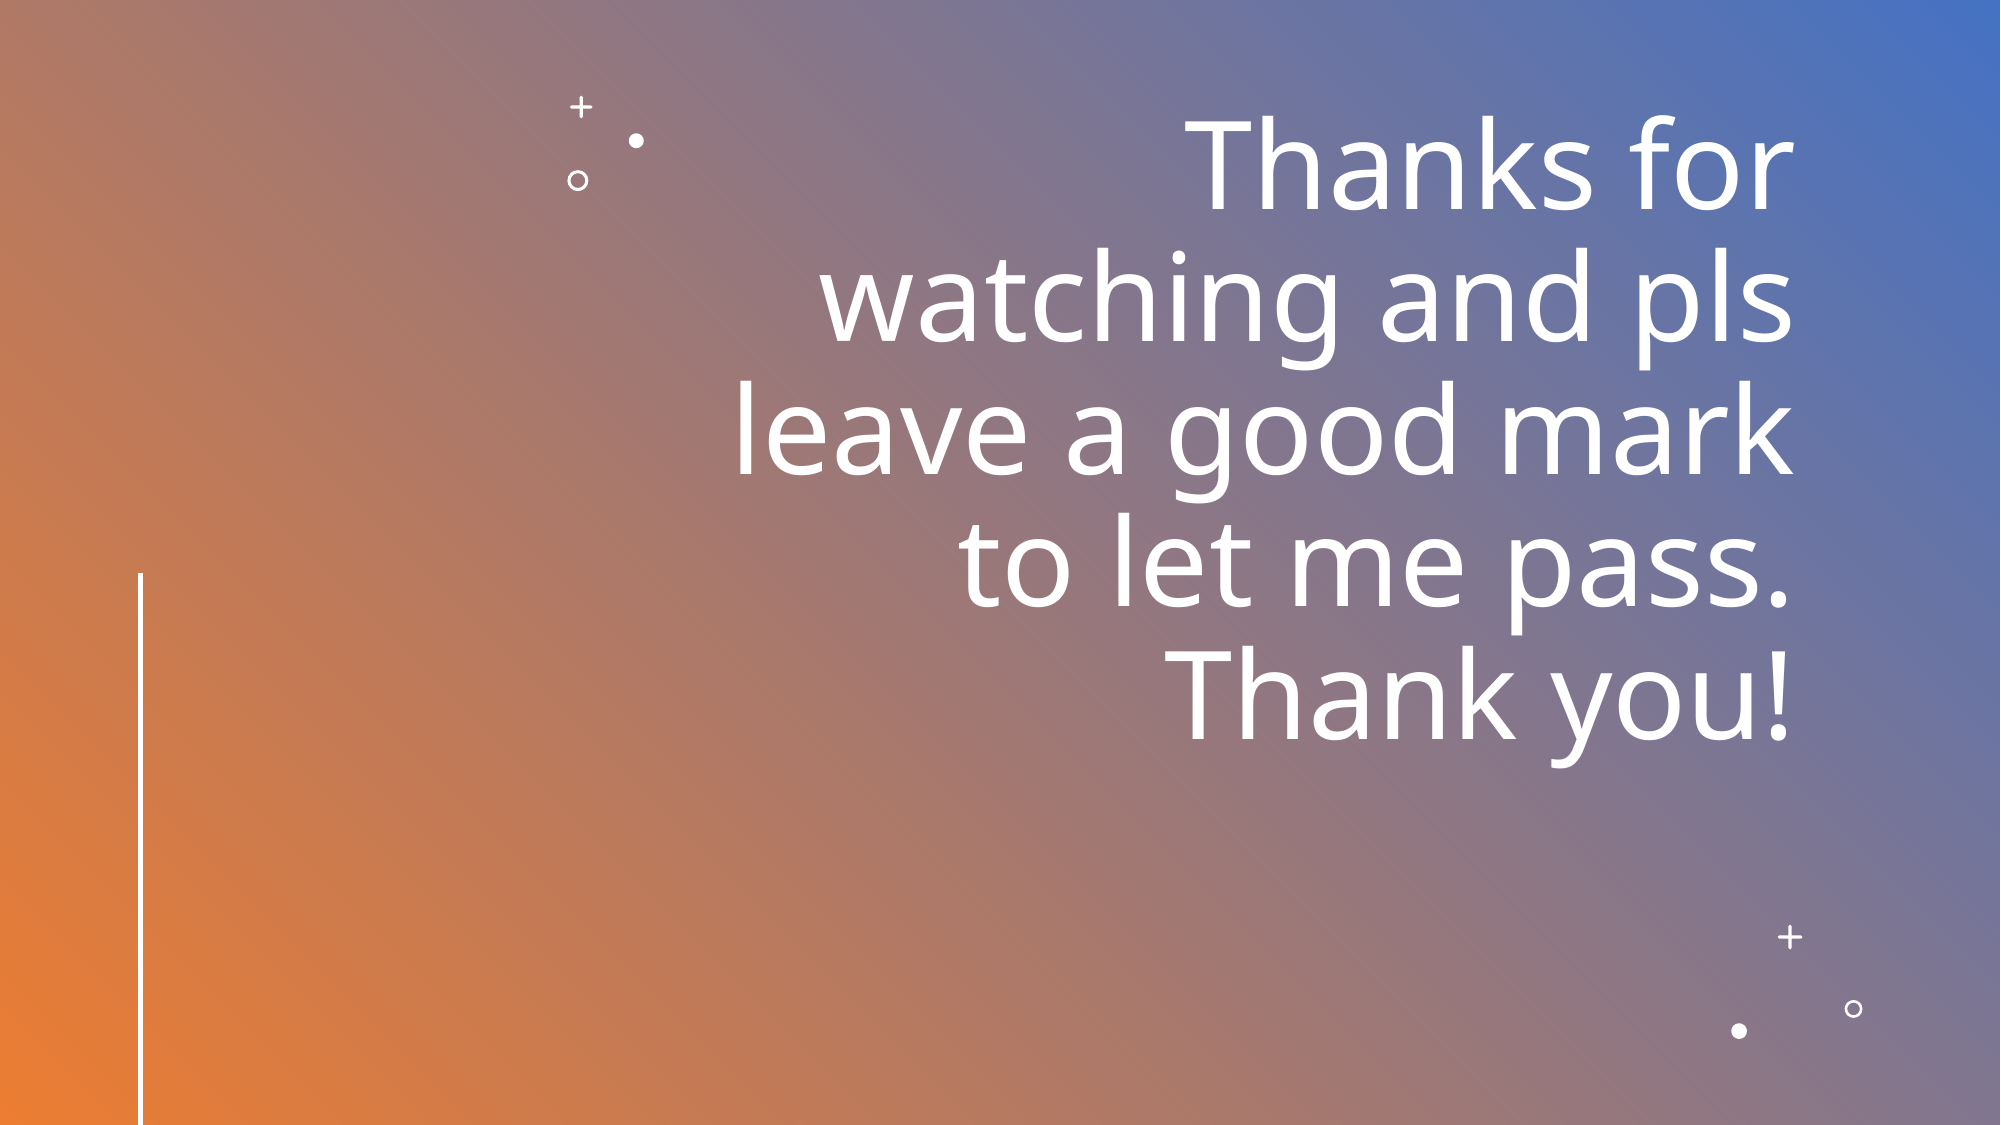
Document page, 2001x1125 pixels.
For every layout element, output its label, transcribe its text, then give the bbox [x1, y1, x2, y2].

text_box [567, 170, 589, 192]
text_box [1777, 924, 1803, 950]
title Thanks for watching and pls leave a good mark to let me pass. Thank you! [636, 95, 1812, 779]
text_box [1844, 1000, 1863, 1018]
text_box [0, 0, 2000, 1125]
text_box [1731, 1023, 1747, 1039]
text_box [569, 95, 593, 119]
text_box [628, 133, 644, 149]
